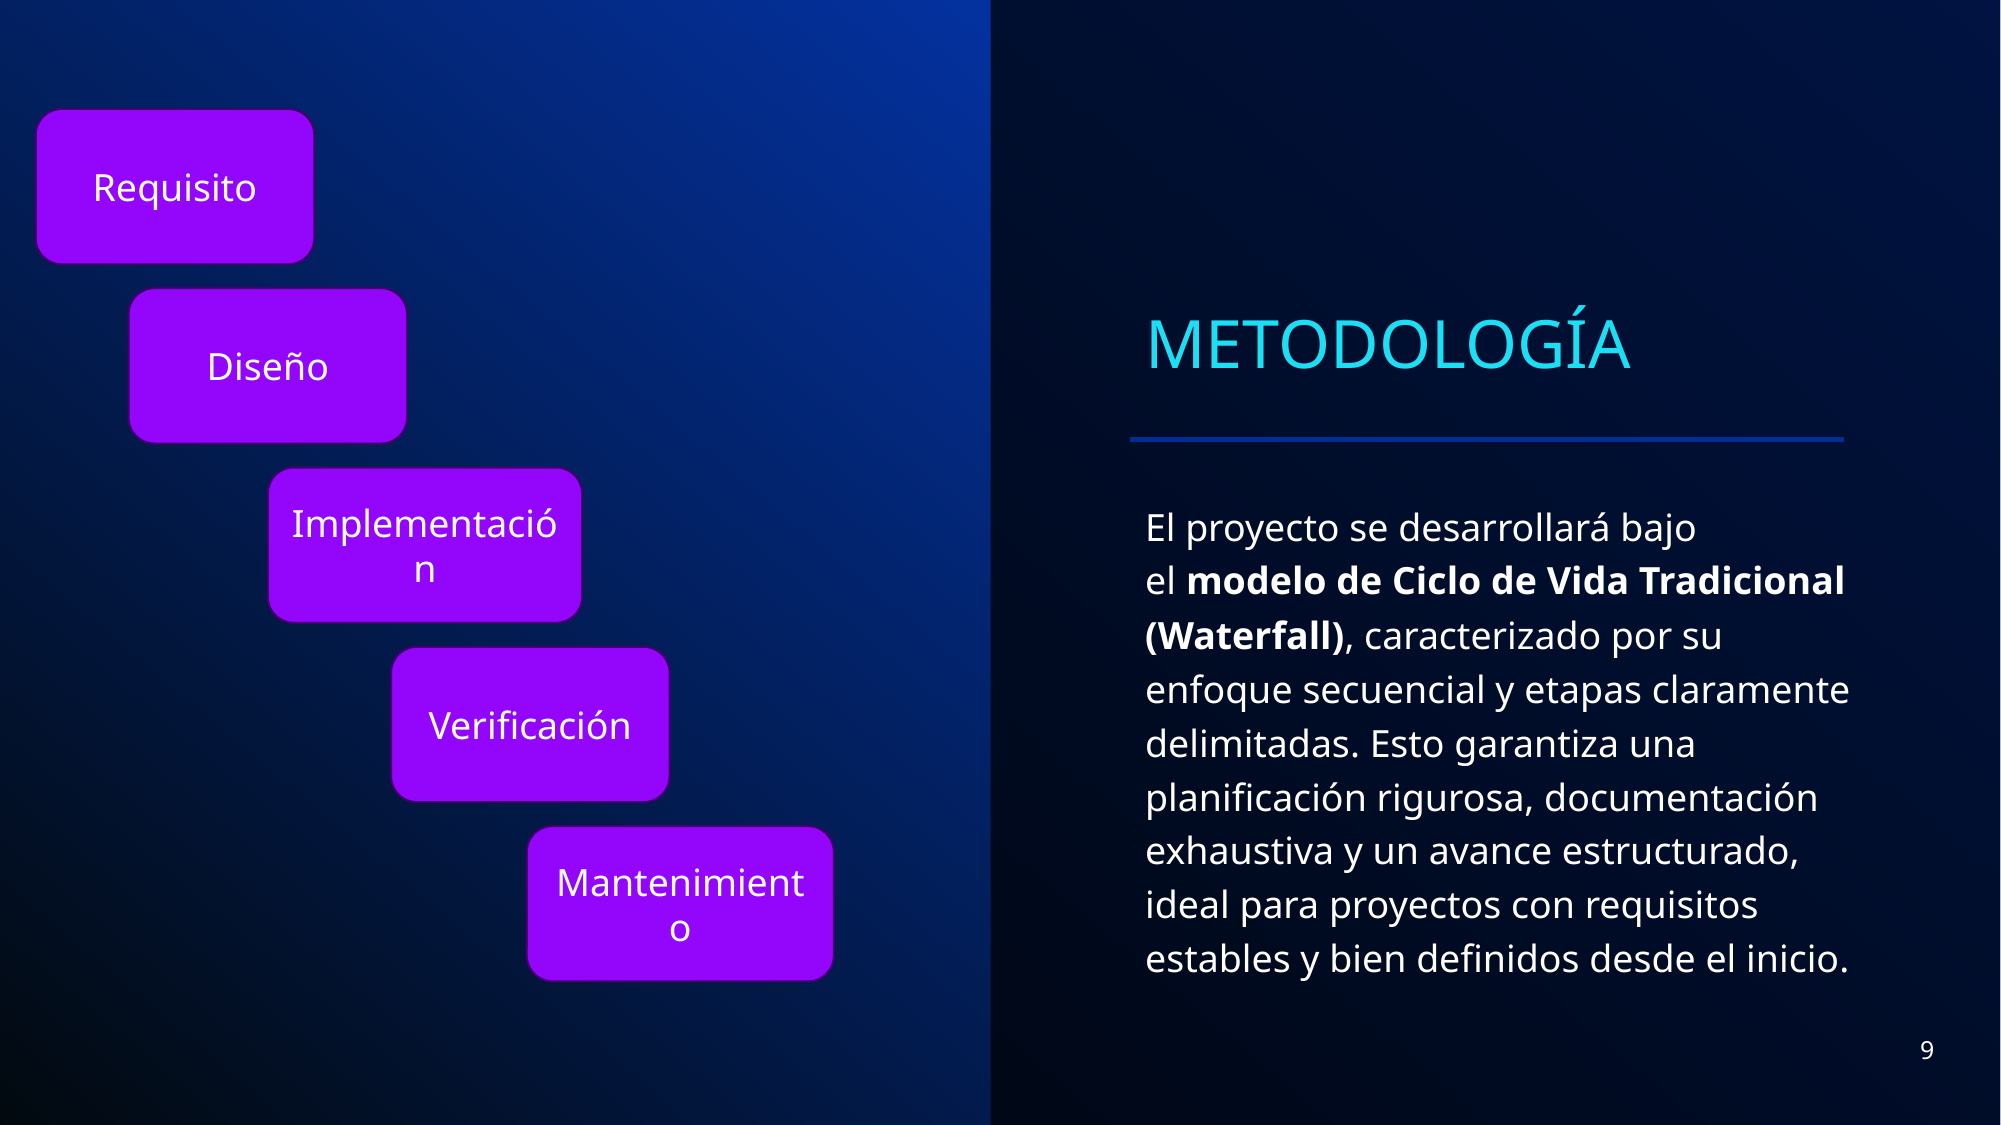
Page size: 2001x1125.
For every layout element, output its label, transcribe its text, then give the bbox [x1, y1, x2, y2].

text_box Verificación [390, 645, 671, 804]
text_box Diseño [127, 287, 409, 445]
text_box Mantenimiento [525, 825, 835, 983]
title metodología [1130, 28, 1845, 390]
text_box Requisito [34, 107, 316, 266]
slide_number 9 [1499, 1021, 1950, 1082]
text_box Implementación [266, 466, 584, 624]
list El proyecto se desarrollará bajo el modelo de Ciclo de Vida Tradicional (Waterfall), caracterizado por su enfoque secuencial y etapas claramente delimitadas. Esto garantiza una planificación rigurosa, documentación exhaustiva y un avance estructurado, ideal para proyectos con requisitos estables y bien definidos desde el inicio. [1130, 487, 1890, 983]
